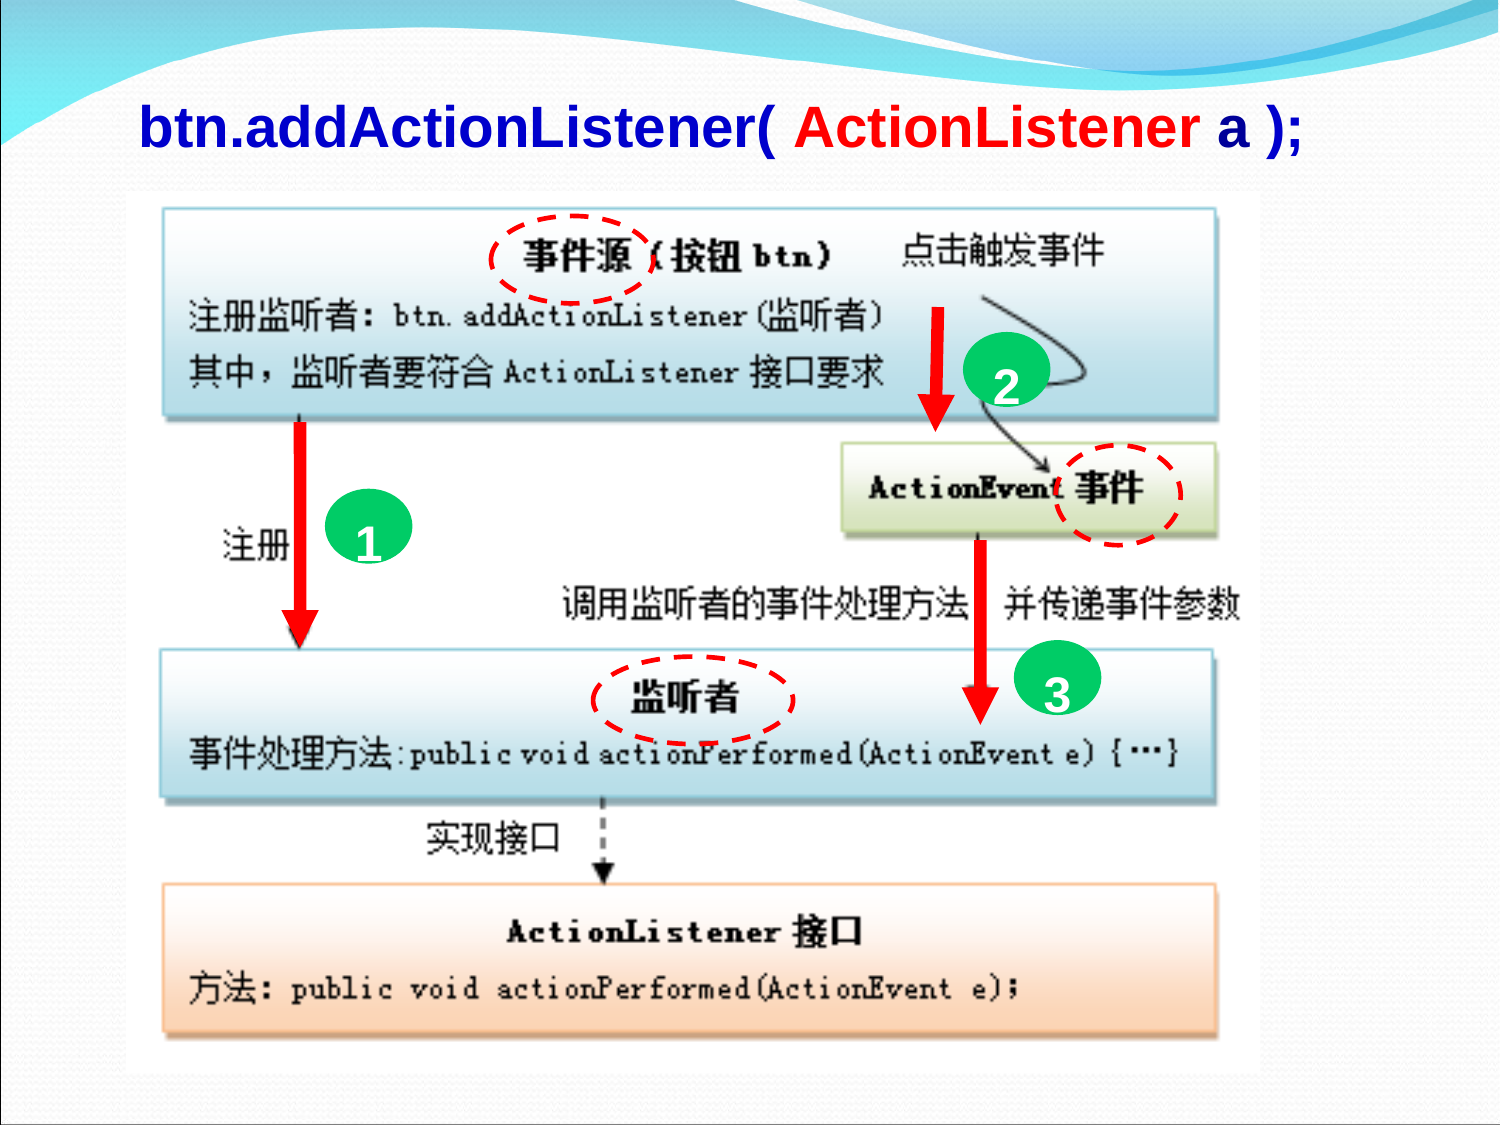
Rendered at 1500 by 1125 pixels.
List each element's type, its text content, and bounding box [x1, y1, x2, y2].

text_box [935, 306, 1051, 433]
text_box btn.addActionListener( ActionListener a ); [139, 80, 1323, 161]
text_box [299, 421, 413, 648]
picture [0, 0, 1500, 1125]
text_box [980, 539, 1102, 726]
